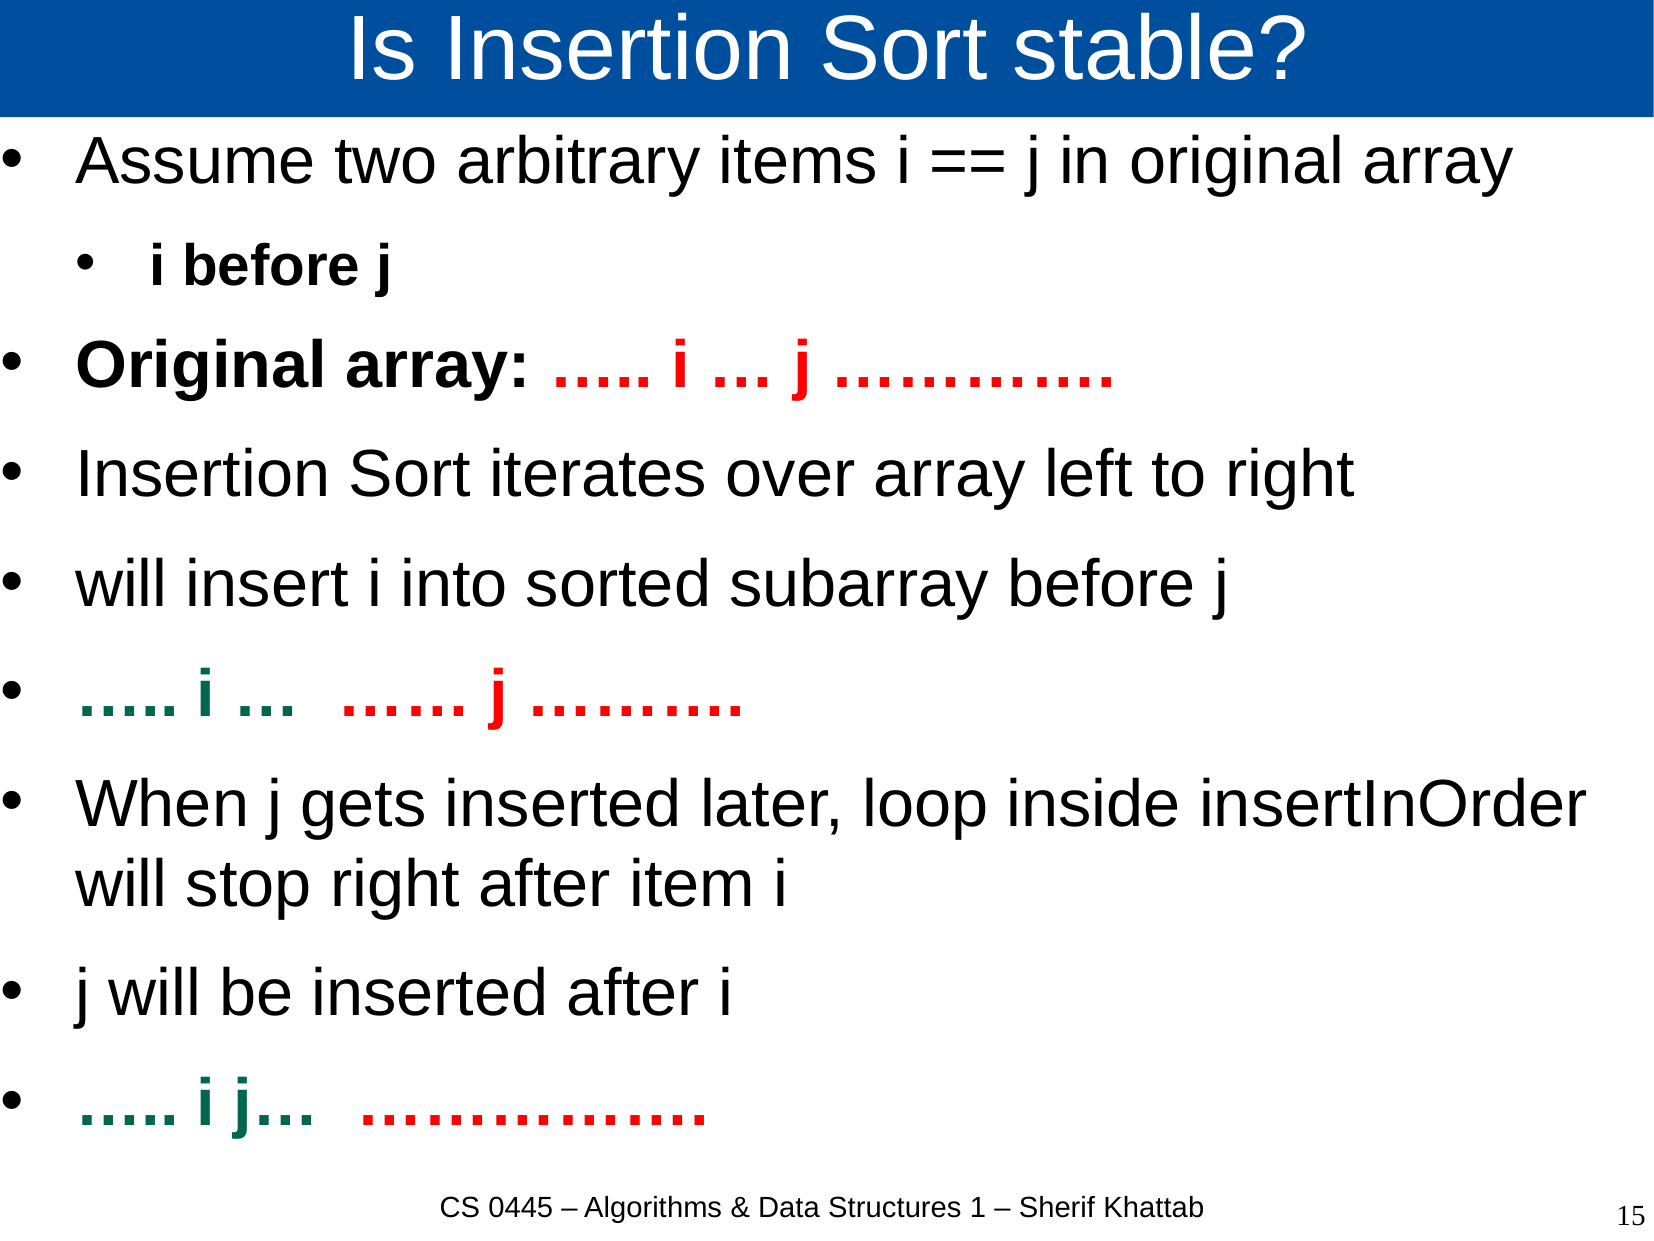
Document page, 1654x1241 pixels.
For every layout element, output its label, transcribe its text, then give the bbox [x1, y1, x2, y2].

slide_number 15 [1265, 1198, 1647, 1241]
title Is Insertion Sort stable? [0, 0, 1654, 117]
footer CS 0445 – Algorithms & Data Structures 1 – Sherif Khattab [407, 1190, 1238, 1241]
list Assume two arbitrary items i == j in original array i before j Original array: ….. i … j …………. Insertion Sort iterates over array left to right will insert i into sorted subarray before j ….. i … …… j ………. When j gets inserted later, loop inside insertInOrder will stop right after item i j will be inserted after i ….. i j… ……………. [0, 117, 1654, 1195]
